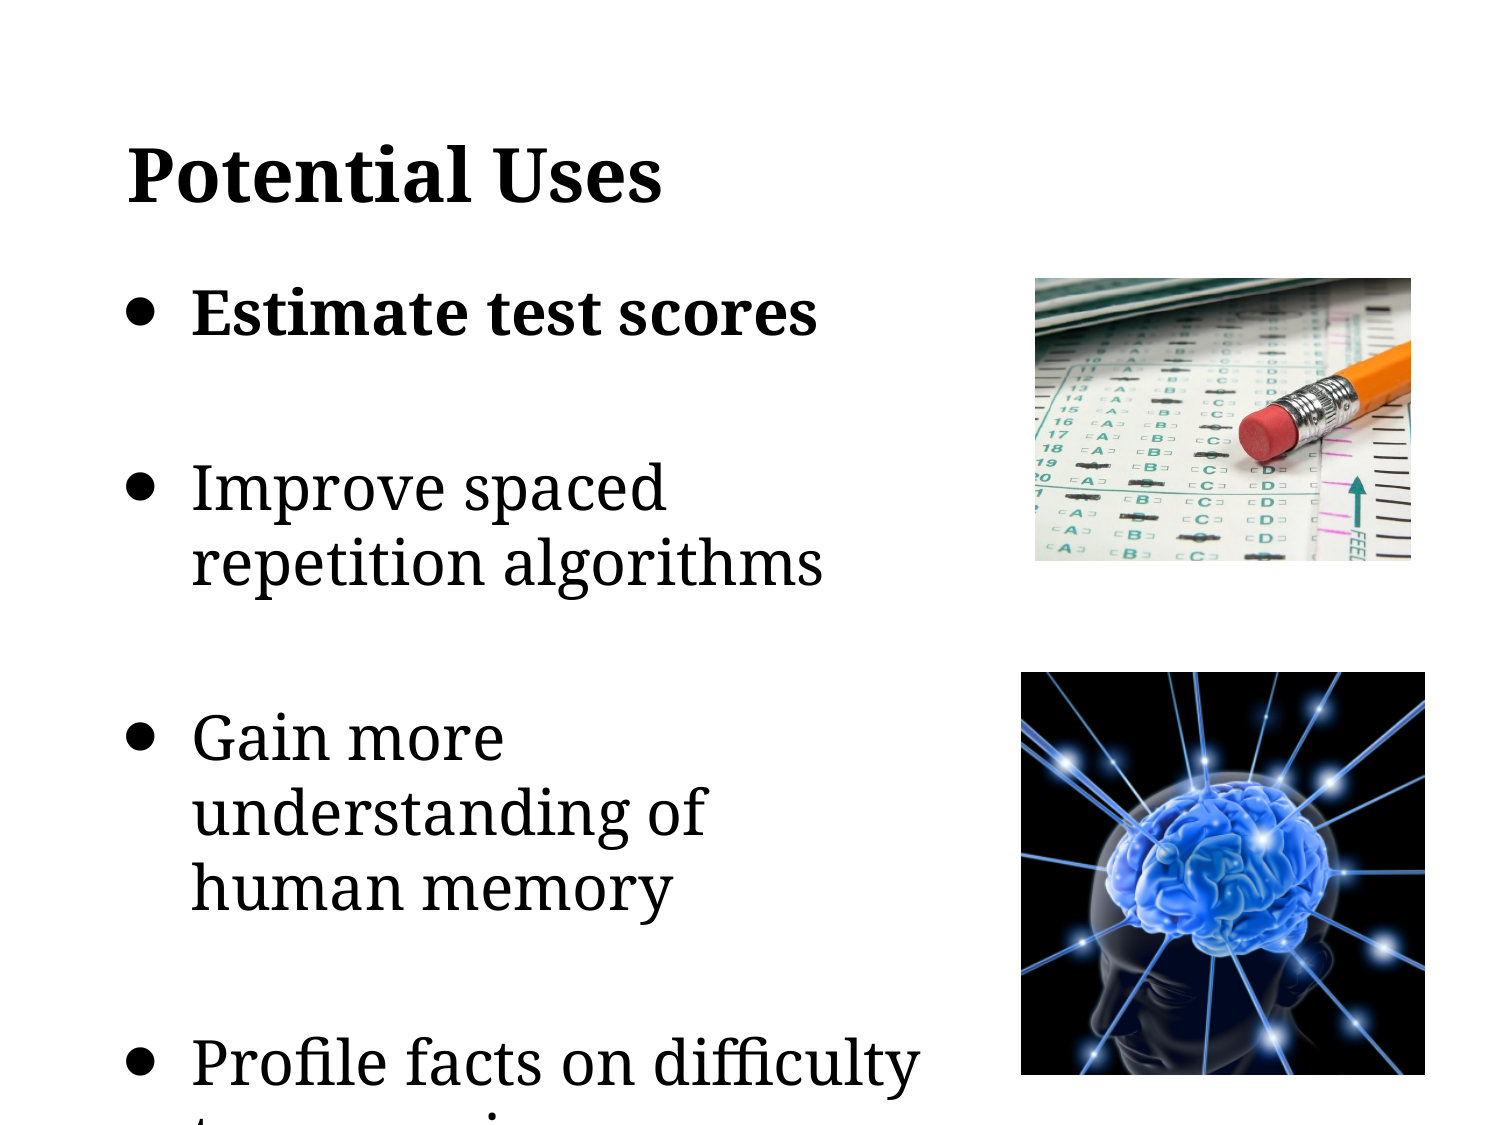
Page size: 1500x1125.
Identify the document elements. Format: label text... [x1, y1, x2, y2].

list Estimate test scores Improve spaced repetition algorithms Gain more understanding of human memory Profile facts on difficulty to memorise [101, 258, 951, 1125]
title Potential Uses [75, 14, 1425, 233]
picture [1034, 278, 1411, 561]
picture [1021, 672, 1425, 1075]
